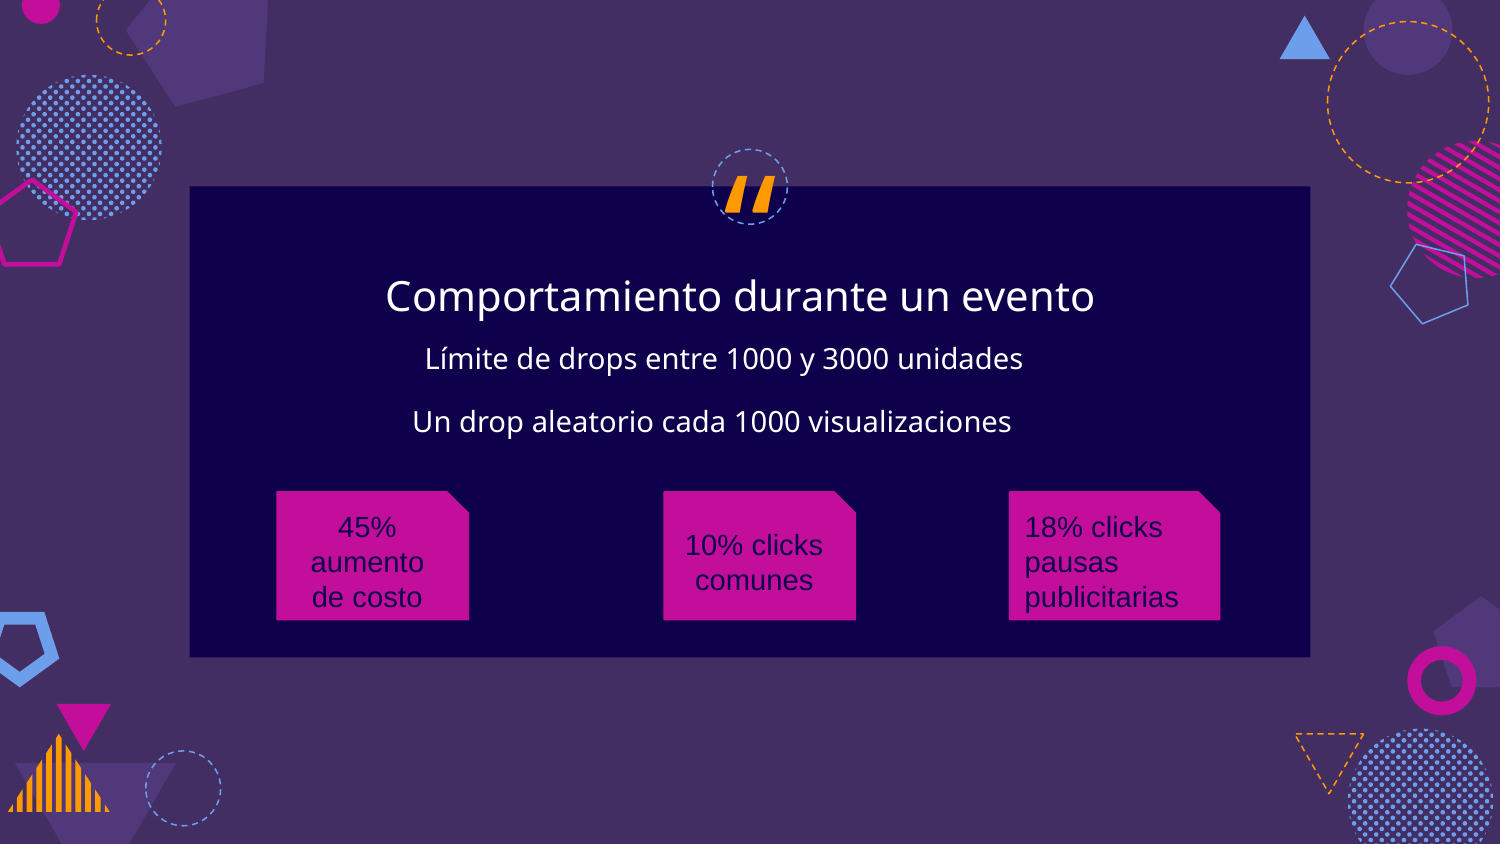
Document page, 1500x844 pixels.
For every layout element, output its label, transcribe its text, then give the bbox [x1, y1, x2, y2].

text_box 10% clicks comunes [664, 491, 856, 620]
text_box Un drop aleatorio cada 1000 visualizaciones [397, 388, 1123, 454]
text_box 18% clicks pausas publicitarias [1009, 491, 1220, 620]
text_box 45% aumento de costo [277, 491, 469, 620]
list Comportamiento durante un evento [262, 238, 1220, 351]
text_box Límite de drops entre 1000 y 3000 unidades [409, 325, 1066, 388]
